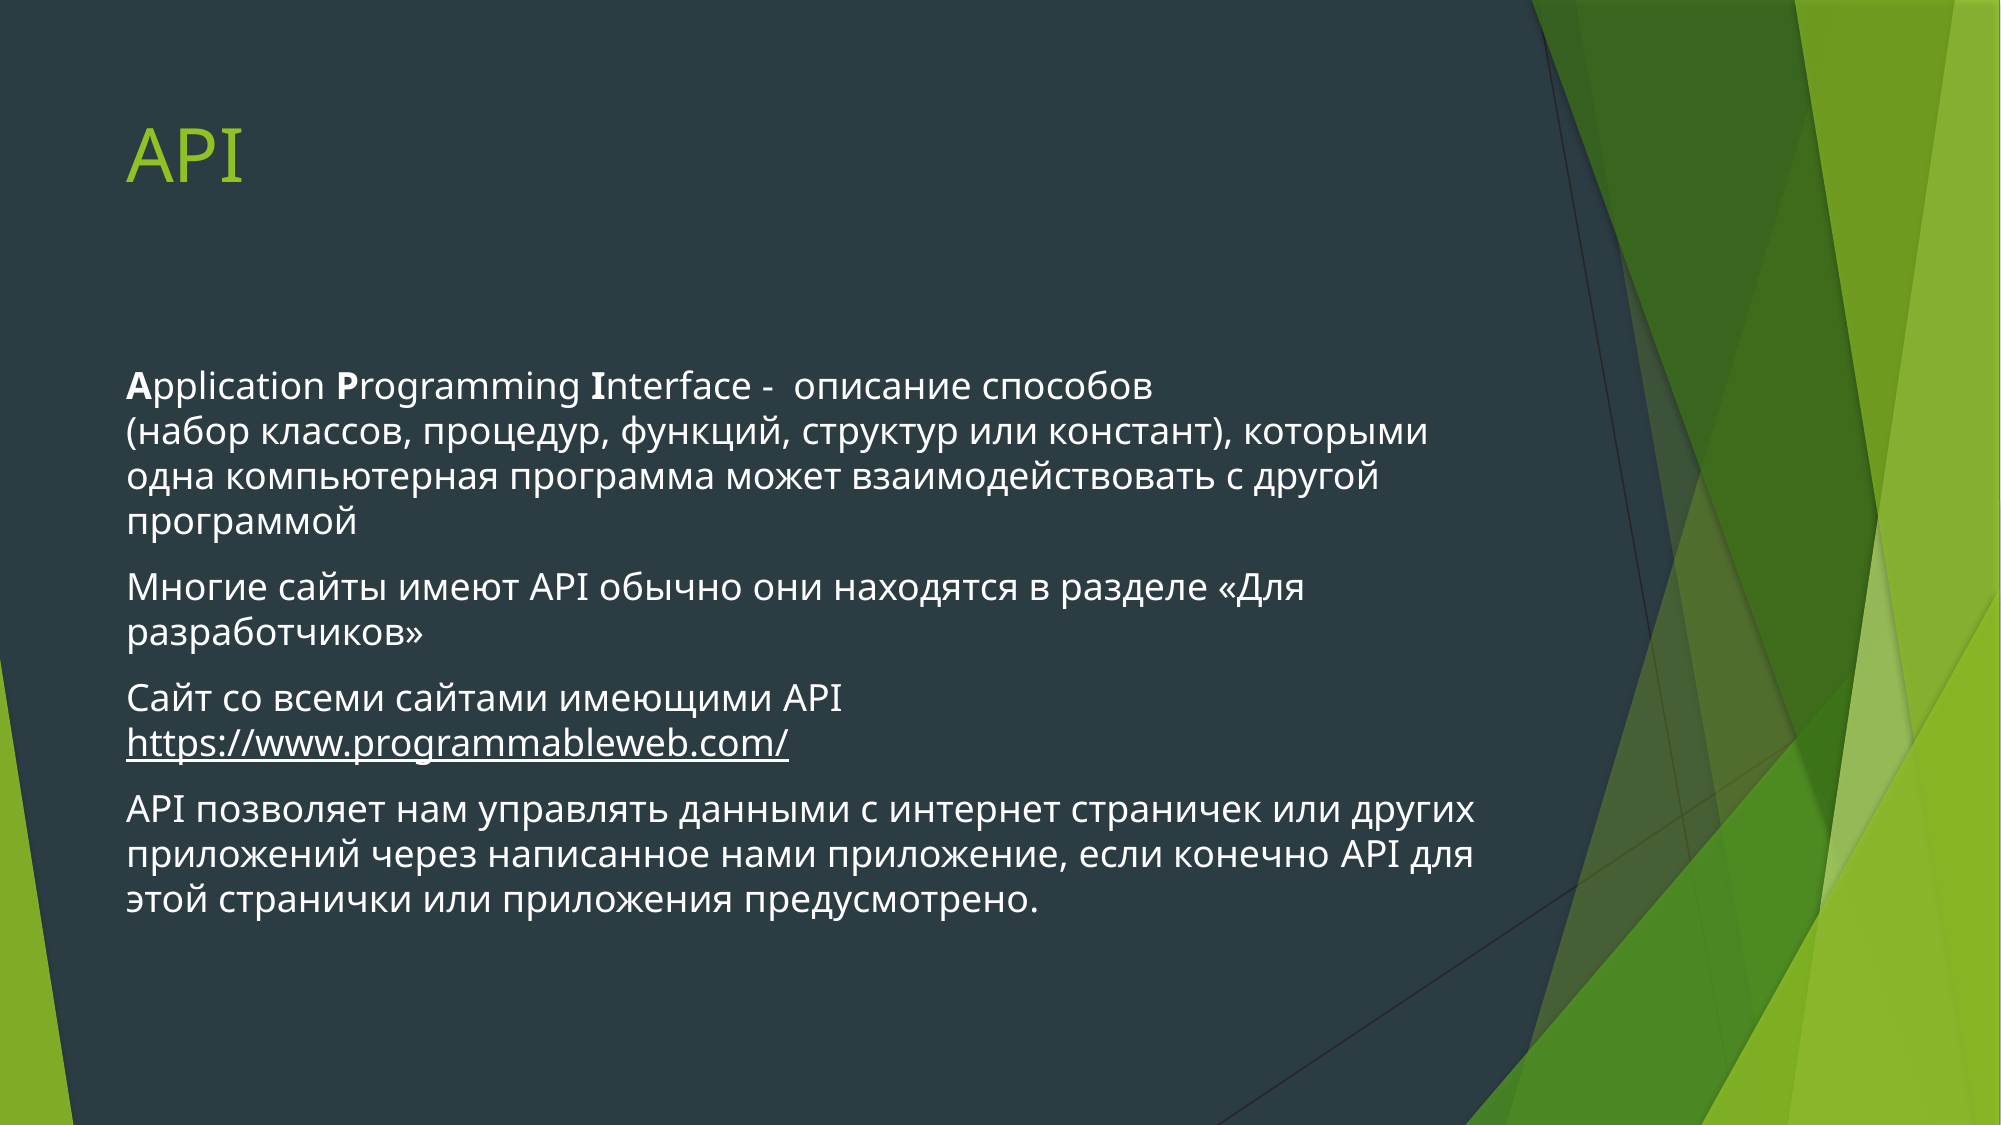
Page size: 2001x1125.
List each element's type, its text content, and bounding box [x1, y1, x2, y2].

title API [111, 99, 1522, 317]
list Application Programming Interface - описание способов (набор классов, процедур, функций, структур или констант), которыми одна компьютерная программа может взаимодействовать с другой программой Многие сайты имеют API обычно они находятся в разделе «Для разработчиков» Сайт со всеми сайтами имеющими API https://www.programmableweb.com/ API позволяет нам управлять данными с интернет страничек или других приложений через написанное нами приложение, если конечно API для этой странички или приложения предусмотрено. [111, 354, 1522, 992]
